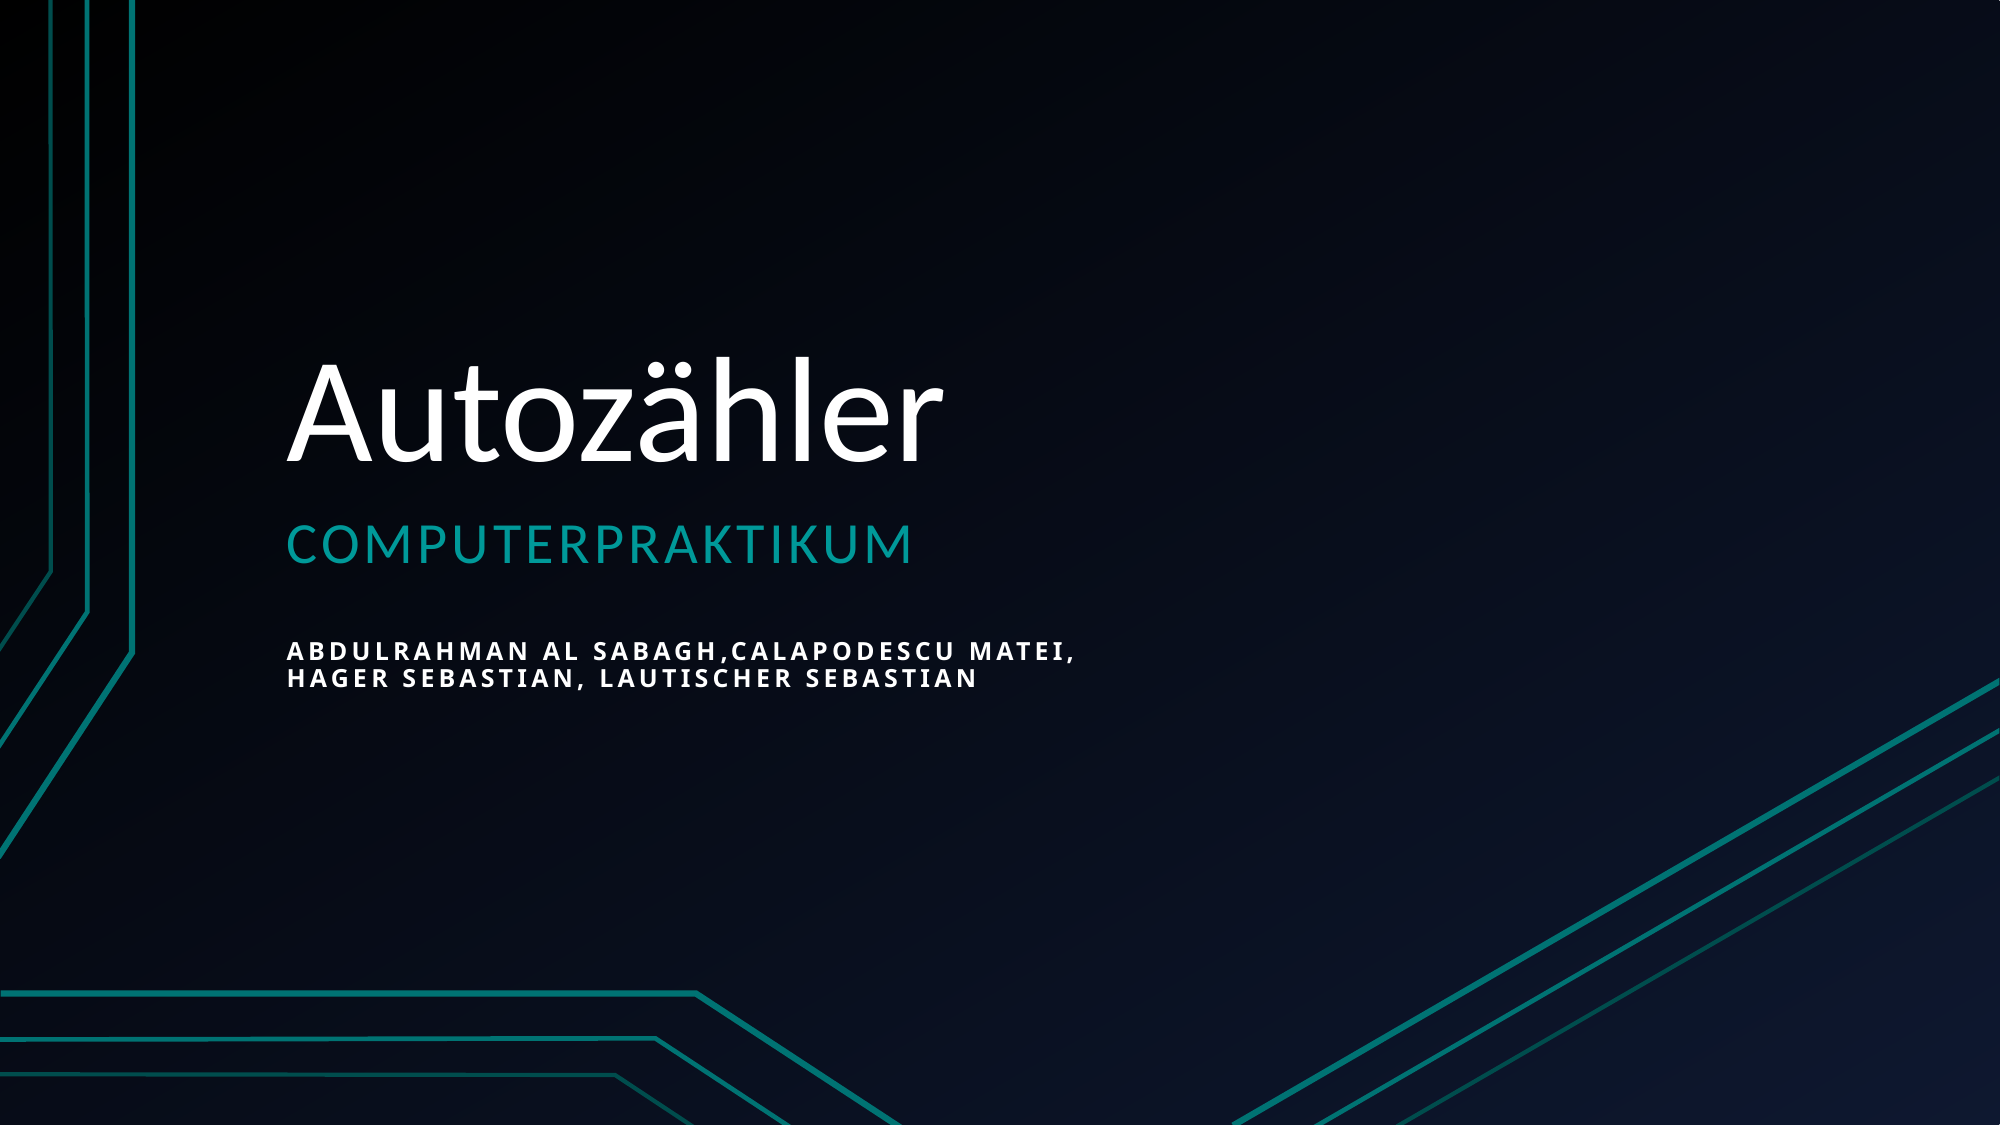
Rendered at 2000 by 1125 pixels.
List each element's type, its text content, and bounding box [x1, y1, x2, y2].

subtitle Computerpraktikum Abdulrahman Al Sabagh,Calapodescu matei, Hager Sebastian, Lautischer Sebastian [266, 503, 1700, 791]
title Autozähler [266, 175, 1700, 503]
